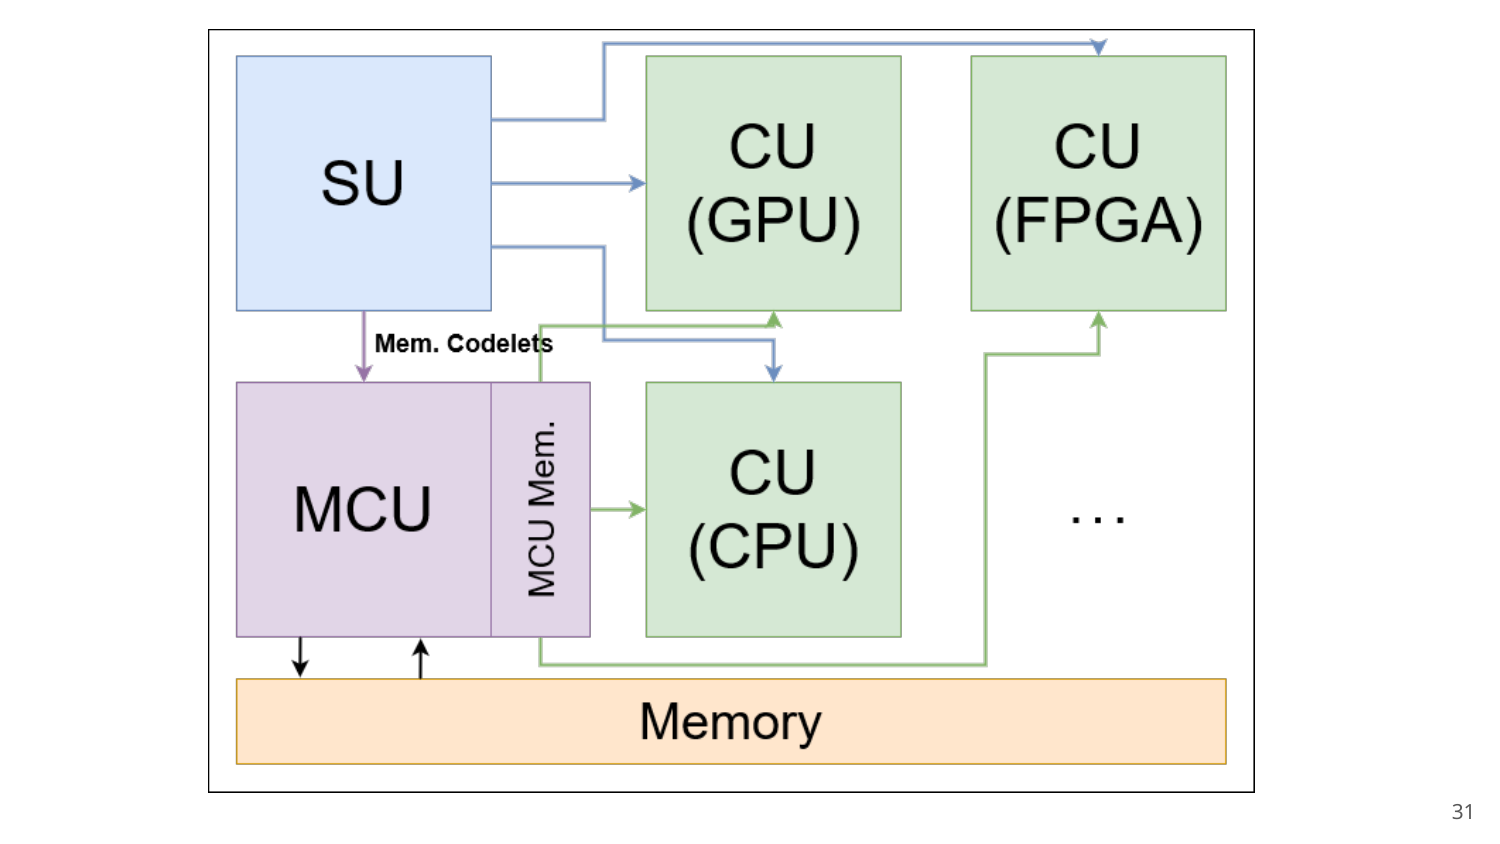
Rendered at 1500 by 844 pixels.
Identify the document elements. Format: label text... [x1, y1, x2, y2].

slide_number ‹#› [1400, 779, 1491, 844]
picture [208, 28, 1255, 794]
